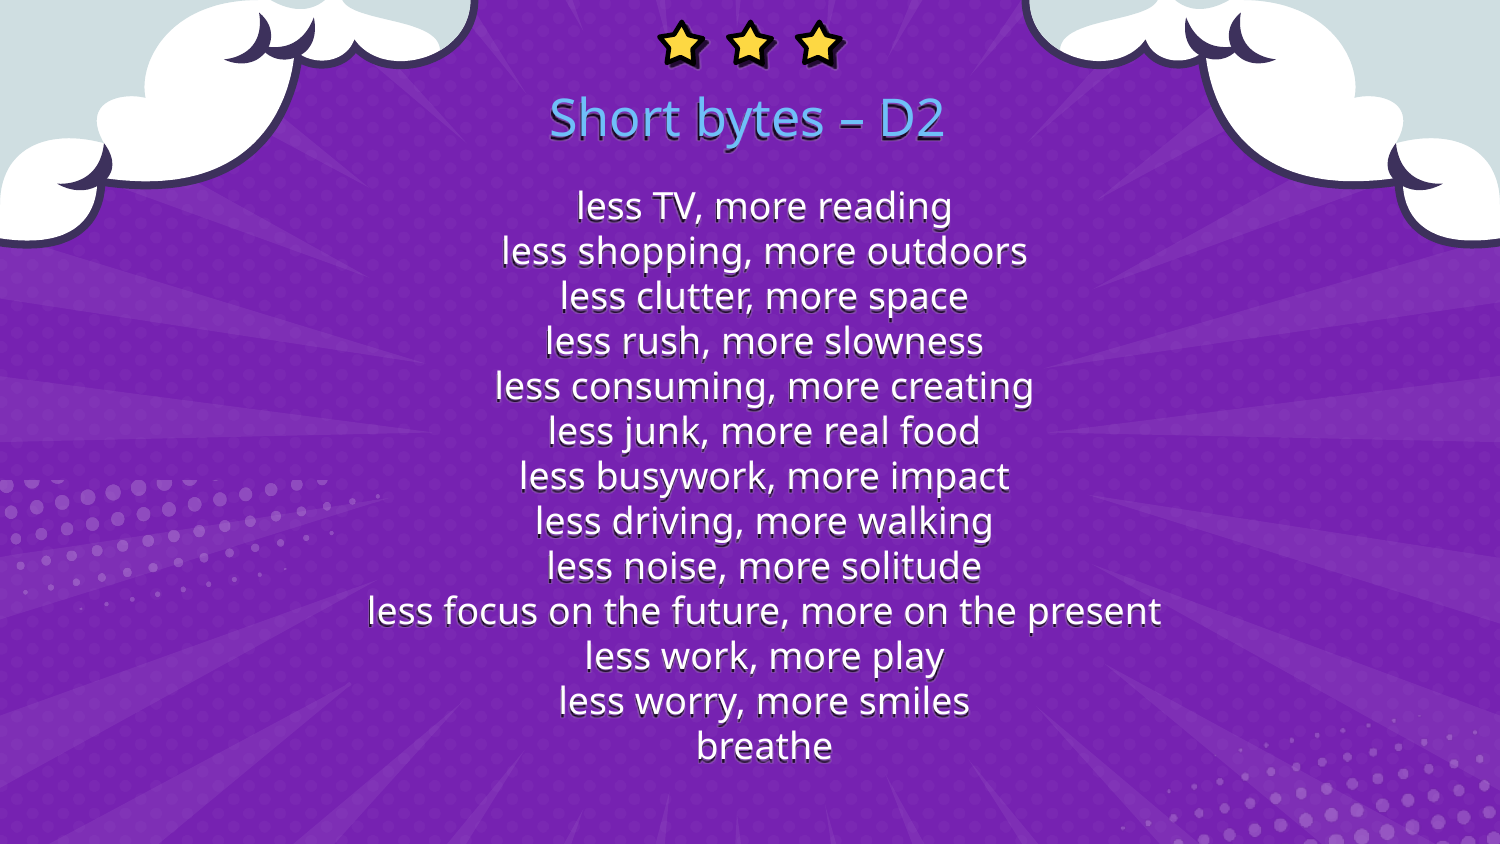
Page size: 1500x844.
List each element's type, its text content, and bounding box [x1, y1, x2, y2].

title less TV, more reading less shopping, more outdoors less clutter, more space less rush, more slowness less consuming, more creating less junk, more real food less busywork, more impact less driving, more walking less noise, more solitude less focus on the future, more on the present less work, more play less worry, more smiles breathe [344, 395, 1186, 555]
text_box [0, 0, 479, 249]
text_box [1021, 0, 1500, 249]
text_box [659, 21, 841, 65]
text_box Short bytes – D2 [482, 93, 1016, 139]
